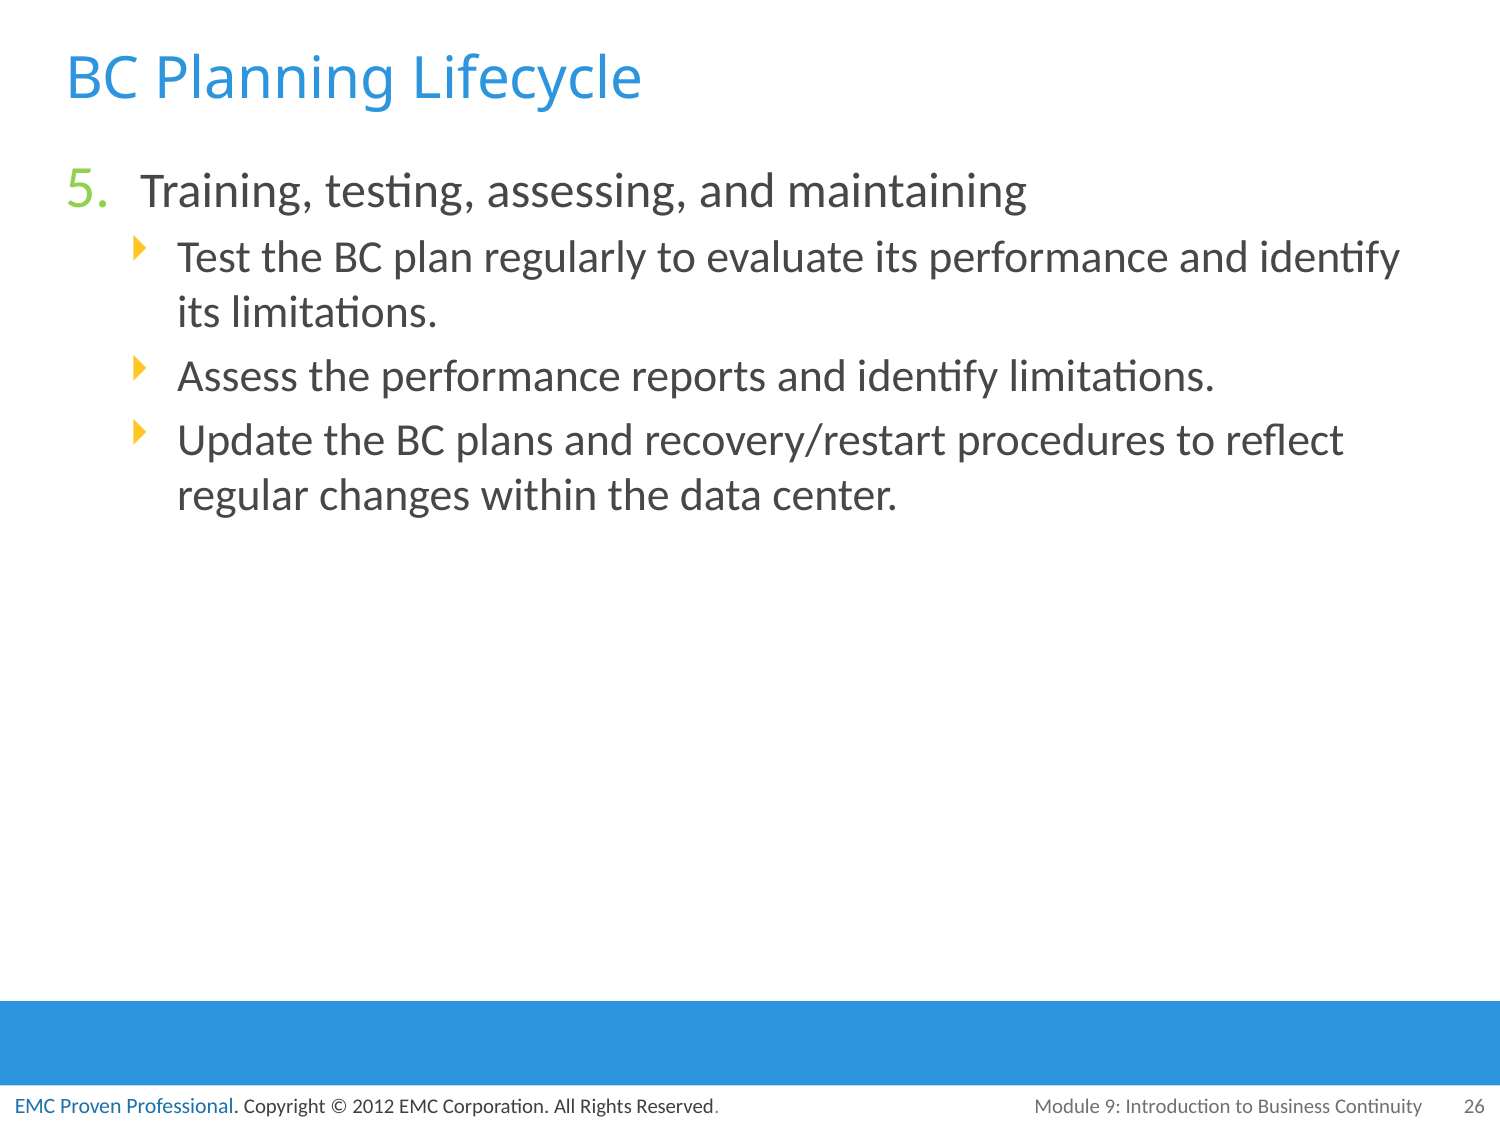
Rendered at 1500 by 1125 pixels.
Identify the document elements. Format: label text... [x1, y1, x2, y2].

list Training, testing, assessing, and maintaining Test the BC plan regularly to evaluate its performance and identify its limitations. Assess the performance reports and identify limitations. Update the BC plans and recovery/restart procedures to reflect regular changes within the data center. [49, 149, 1438, 1001]
footer Module 9: Introduction to Business Continuity [750, 1087, 1425, 1125]
title BC Planning Lifecycle [49, 12, 1438, 138]
slide_number 26 [1425, 1087, 1500, 1125]
